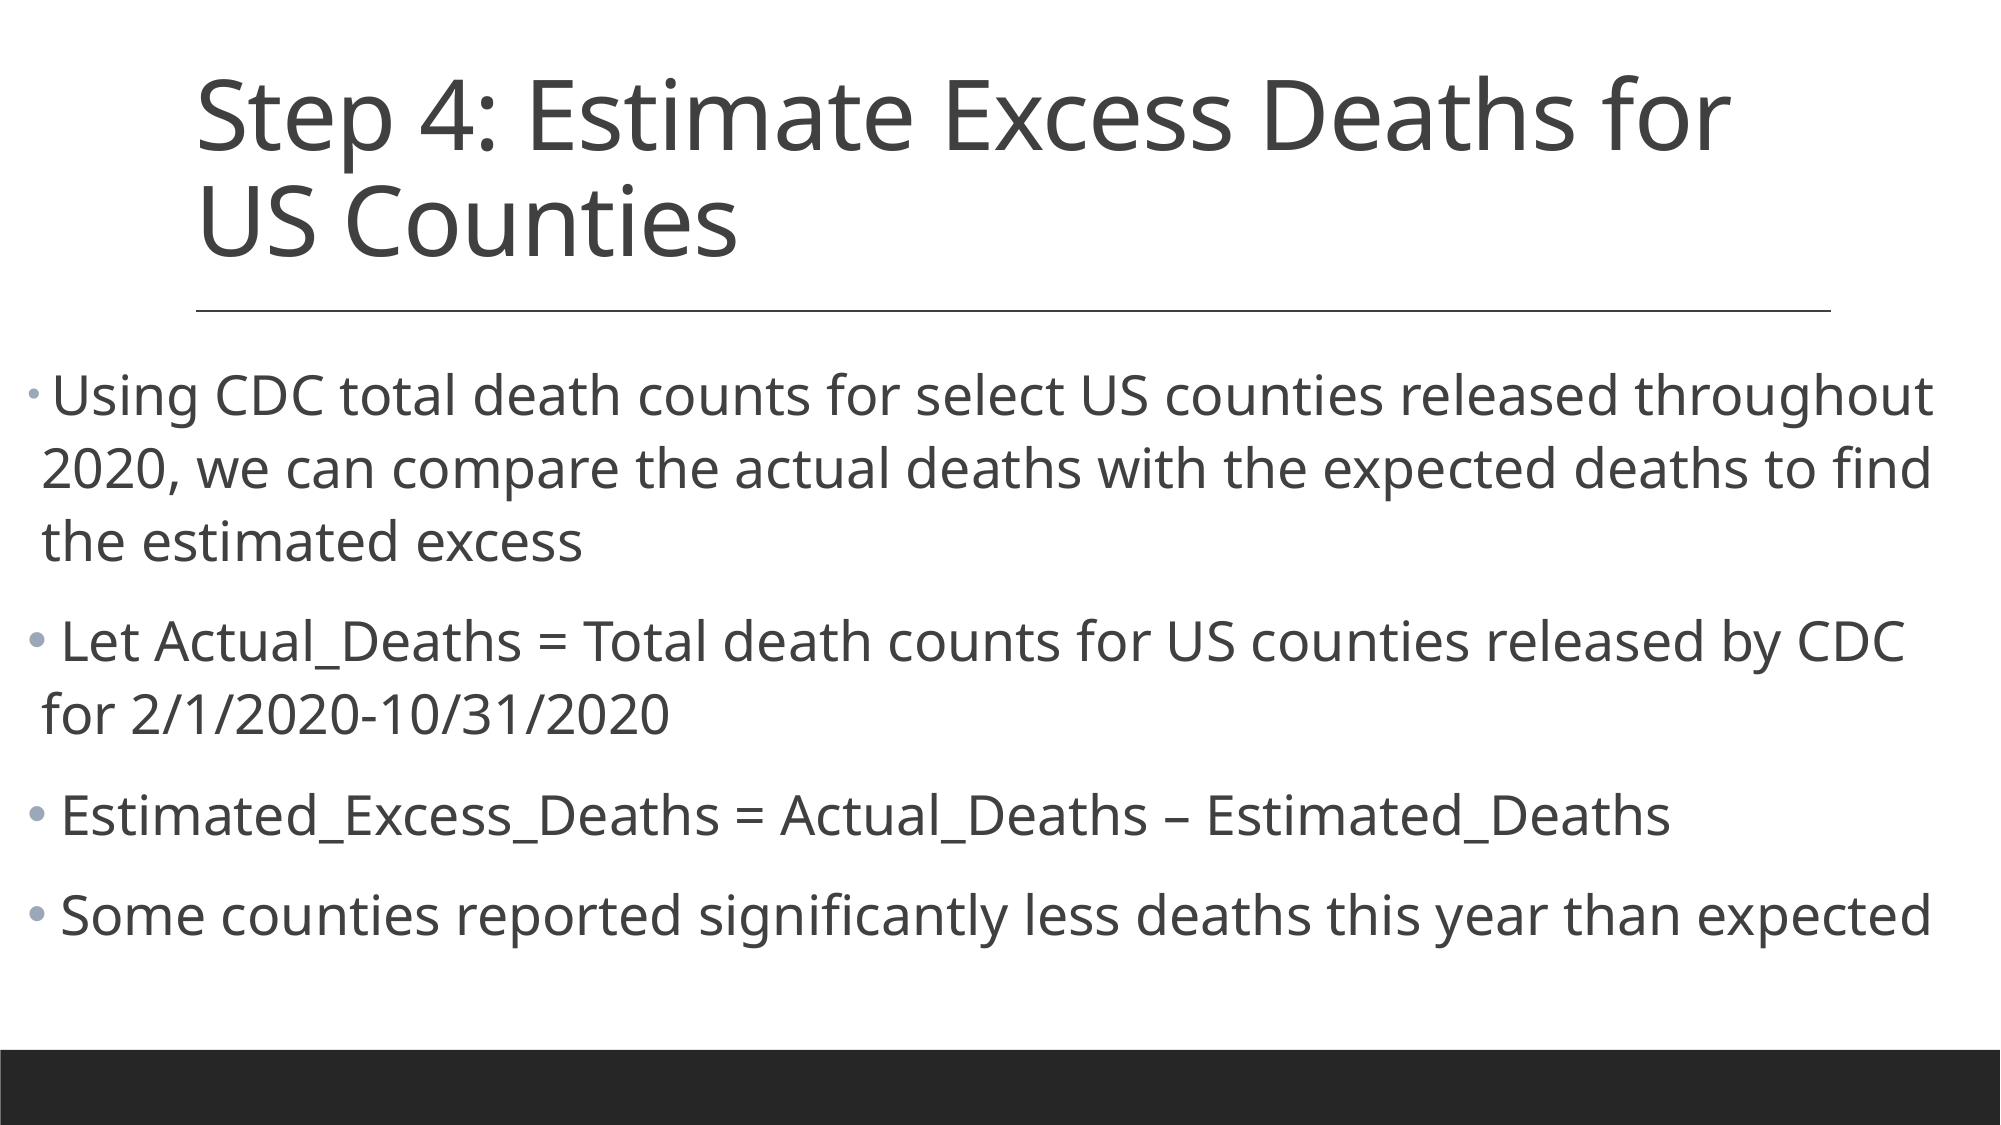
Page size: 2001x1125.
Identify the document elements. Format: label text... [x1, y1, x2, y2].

title Step 4: Estimate Excess Deaths for US Counties [180, 47, 1830, 285]
list Using CDC total death counts for select US counties released throughout 2020, we can compare the actual deaths with the expected deaths to find the estimated excess Let Actual_Deaths = Total death counts for US counties released by CDC for 2/1/2020-10/31/2020 Estimated_Excess_Deaths = Actual_Deaths – Estimated_Deaths Some counties reported significantly less deaths this year than expected [27, 345, 1980, 963]
